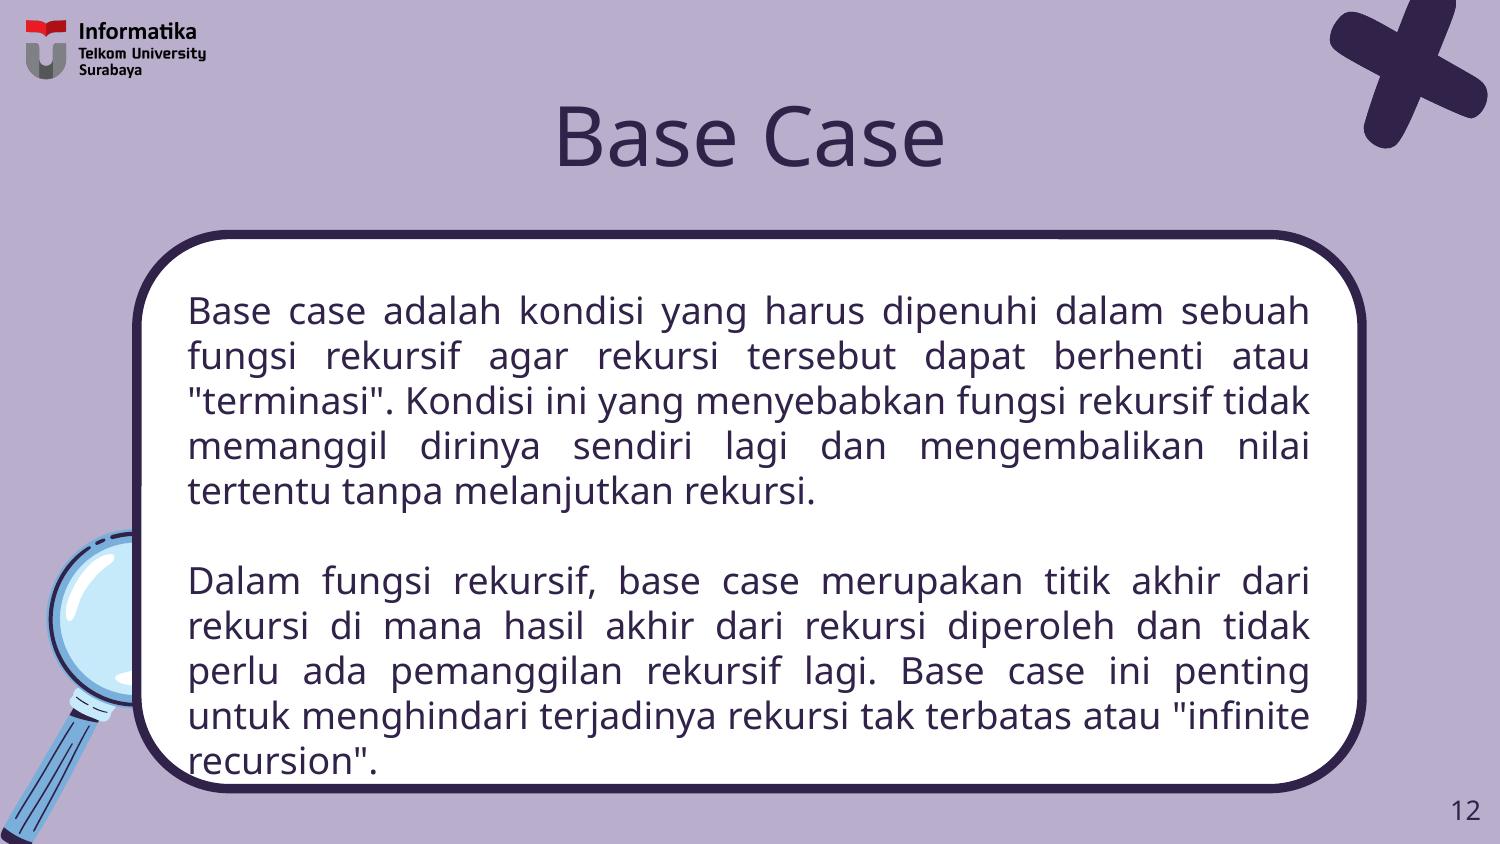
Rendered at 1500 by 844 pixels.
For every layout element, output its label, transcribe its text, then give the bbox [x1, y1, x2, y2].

text_box Base Case [250, 83, 1250, 184]
text_box [1329, 0, 1488, 149]
text_box Base case adalah kondisi yang harus dipenuhi dalam sebuah fungsi rekursif agar rekursi tersebut dapat berhenti atau "terminasi". Kondisi ini yang menyebabkan fungsi rekursif tidak memanggil dirinya sendiri lagi dan mengembalikan nilai tertentu tanpa melanjutkan rekursi. Dalam fungsi rekursif, base case merupakan titik akhir dari rekursi di mana hasil akhir dari rekursi diperoleh dan tidak perlu ada pemanggilan rekursif lagi. Base case ini penting untuk menghindari terjadinya rekursi tak terbatas atau "infinite recursion". [187, 287, 1312, 783]
picture [26, 20, 280, 82]
text_box [191, 783, 1307, 791]
text_box [134, 232, 1365, 781]
slide_number 12 [1391, 779, 1482, 844]
